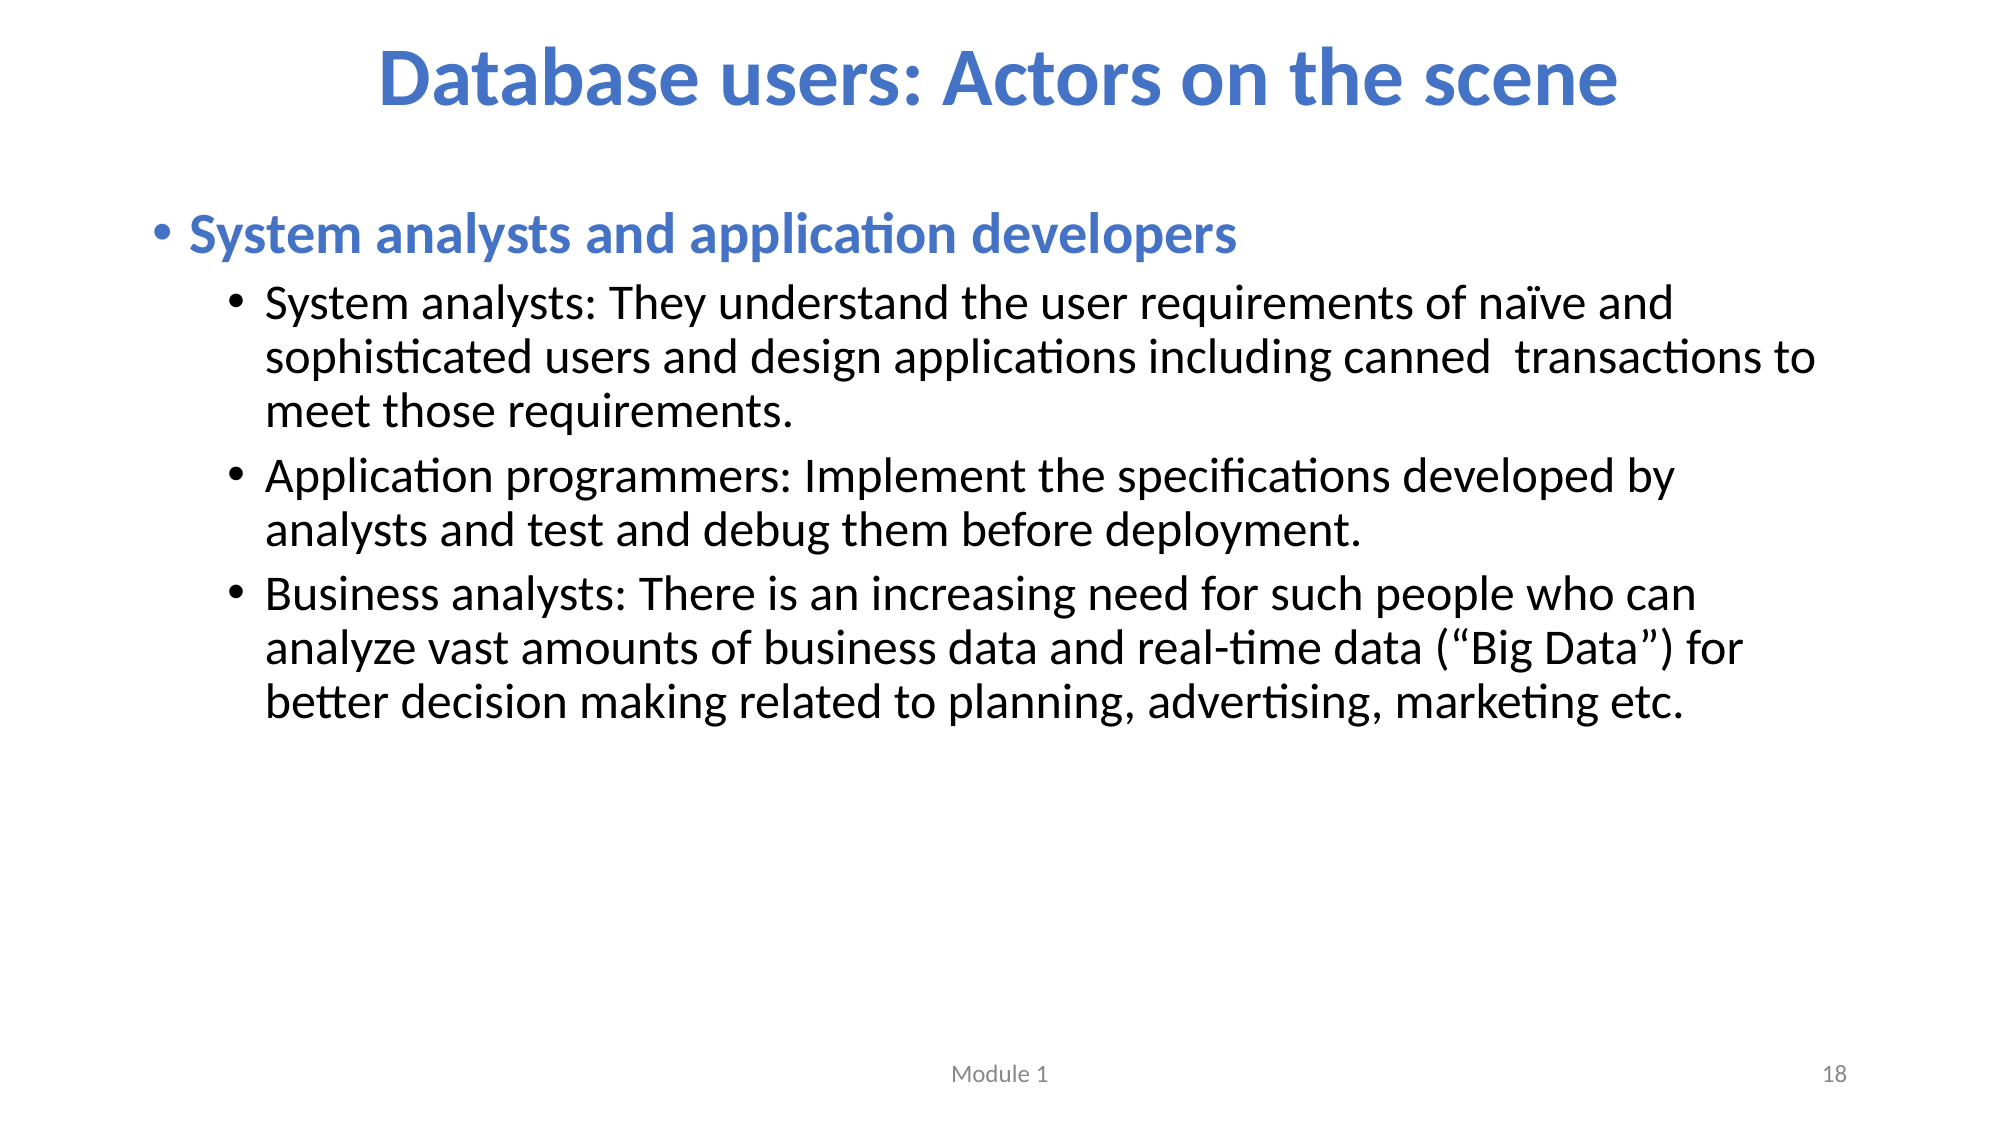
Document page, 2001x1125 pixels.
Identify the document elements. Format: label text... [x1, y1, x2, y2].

footer Module 1 [662, 1042, 1338, 1103]
list System analysts and application developers System analysts: They understand the user requirements of naïve and sophisticated users and design applications including canned transactions to meet those requirements. Application programmers: Implement the specifications developed by analysts and test and debug them before deployment. Business analysts: There is an increasing need for such people who can analyze vast amounts of business data and real-time data (“Big Data”) for better decision making related to planning, advertising, marketing etc. [137, 195, 1863, 1043]
slide_number ‹#› [1412, 1042, 1863, 1103]
title Database users: Actors on the scene [137, 21, 1863, 136]
